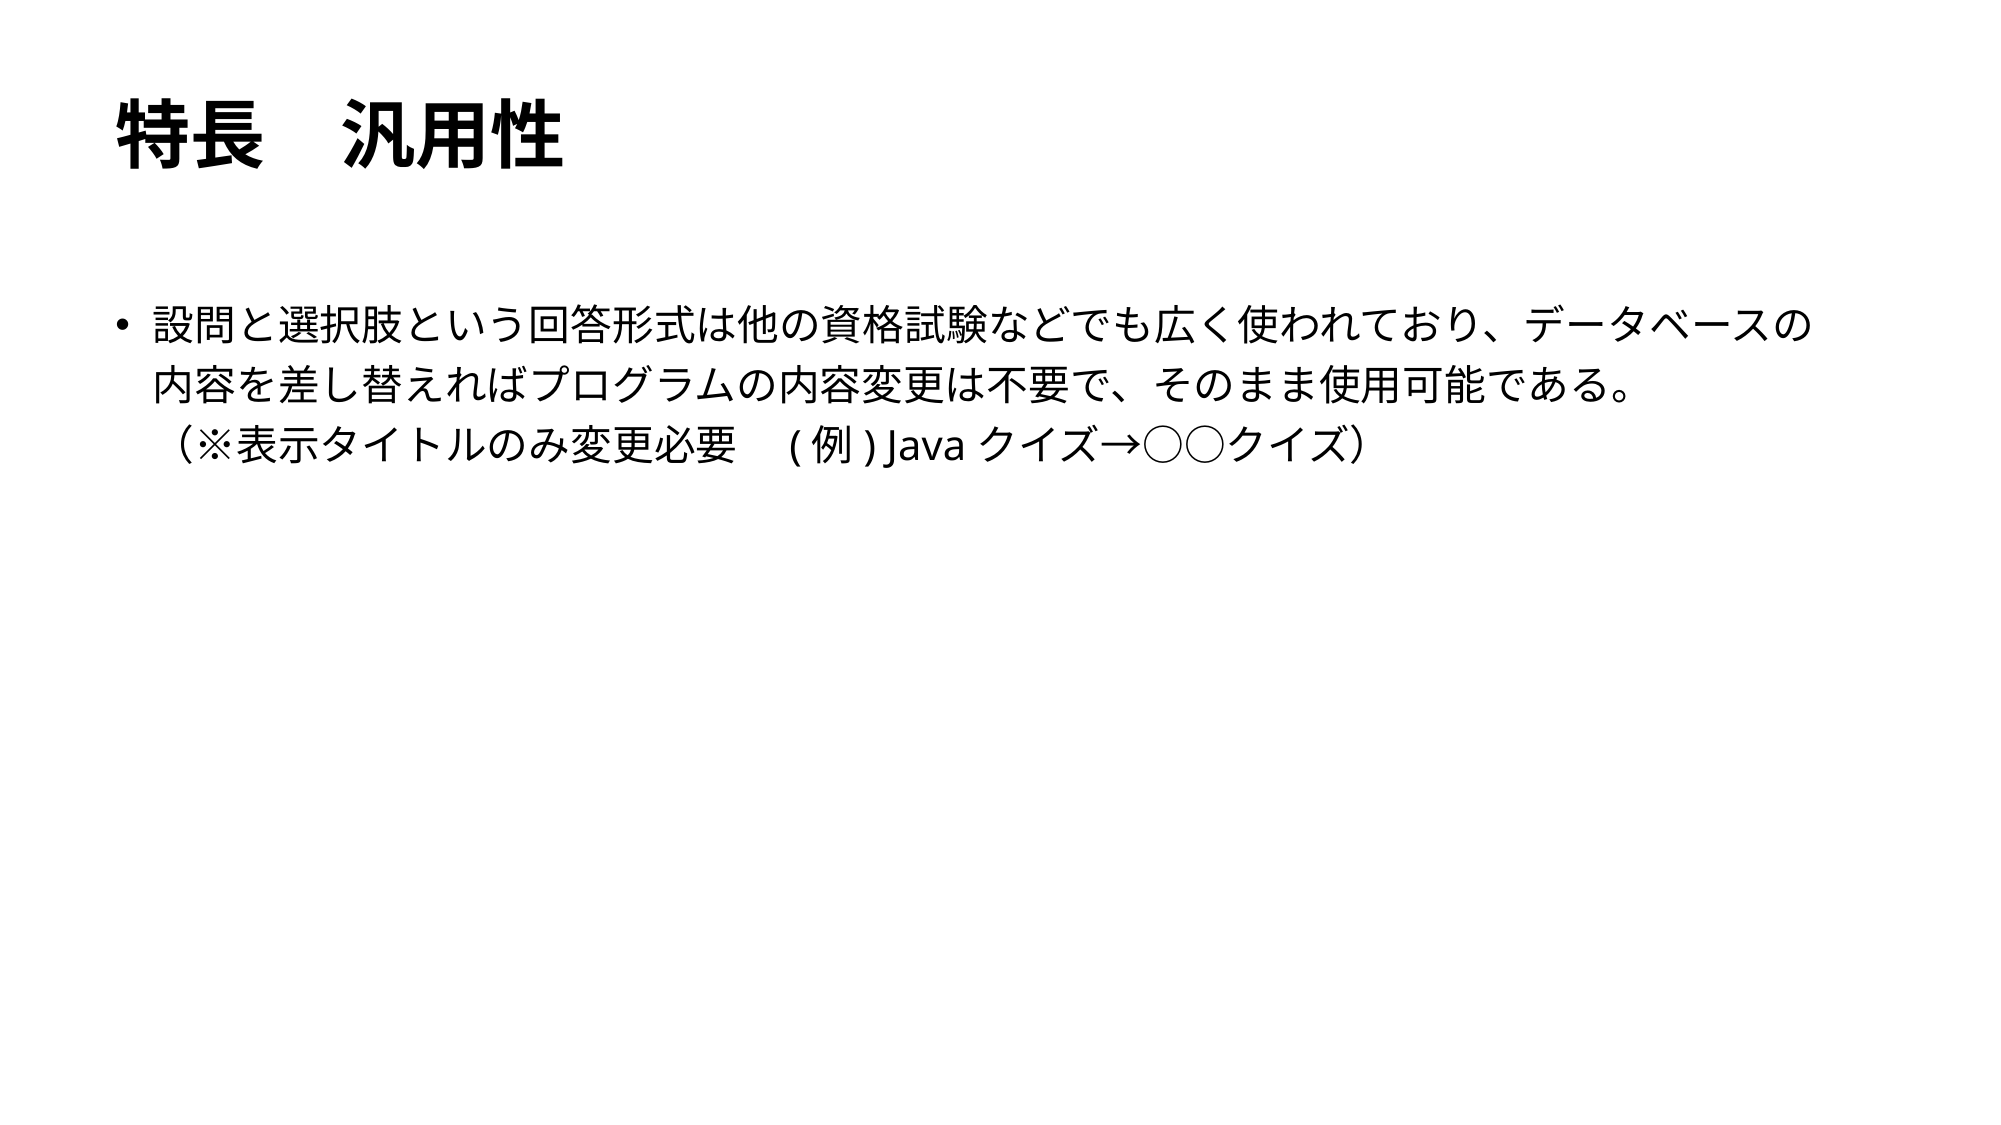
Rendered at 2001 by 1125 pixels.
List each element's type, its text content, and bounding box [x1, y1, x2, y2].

list 設問と選択肢という回答形式は他の資格試験などでも広く使われており、データベースの内容を差し替えればプログラムの内容変更は不要で、そのまま使用可能である。 （※表示タイトルのみ変更必要 (例) Javaクイズ→○○クイズ） [100, 281, 1849, 1035]
title 特長 汎用性 [100, 90, 1849, 276]
